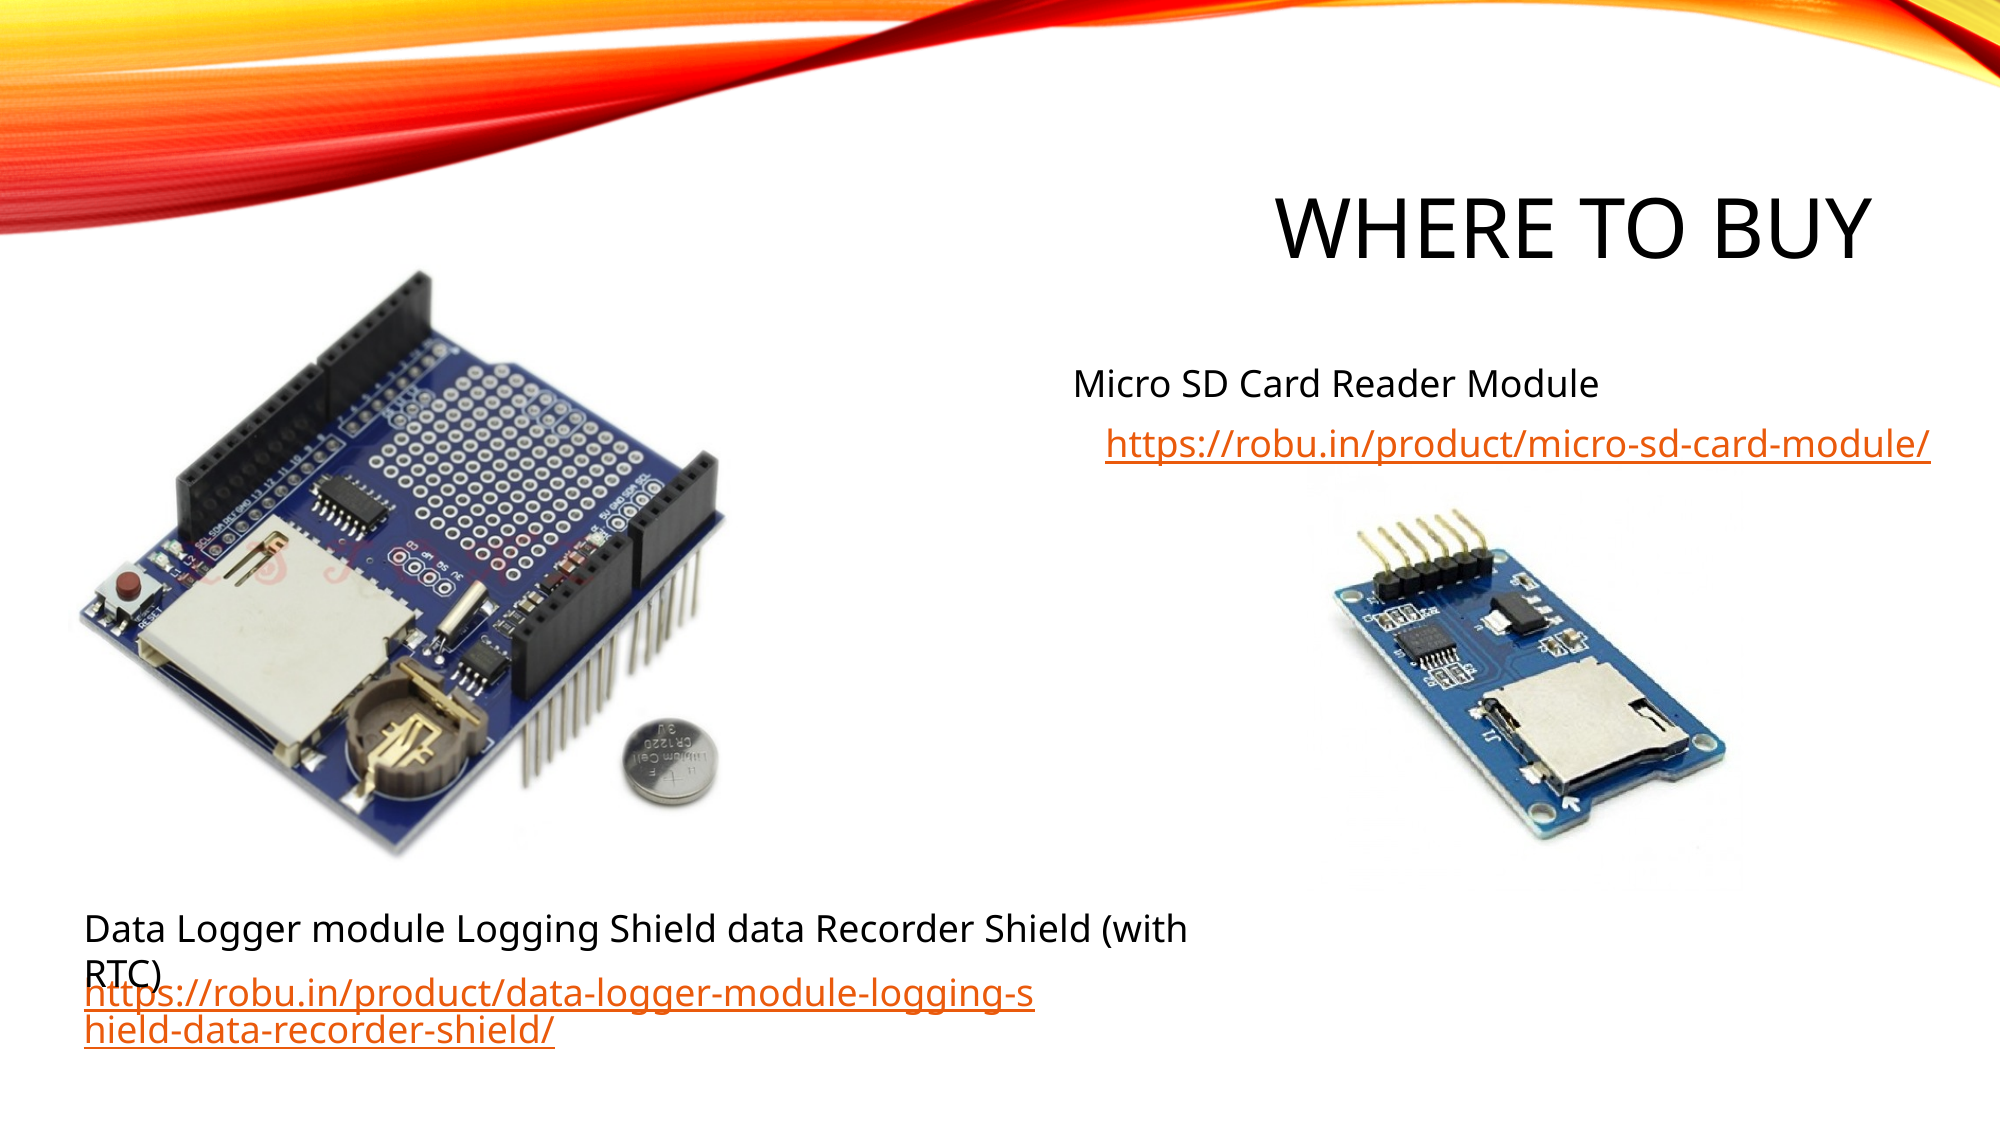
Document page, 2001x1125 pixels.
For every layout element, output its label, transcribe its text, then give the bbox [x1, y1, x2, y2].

text_box Micro SD Card Reader Module [1057, 352, 1186, 413]
text_box https://robu.in/product/data-logger-module-logging-shield-data-recorder-shield/ [68, 1003, 1069, 1027]
picture [0, 0, 2000, 909]
text_box https://robu.in/product/micro-sd-card-module/ [1090, 413, 1186, 479]
picture [1186, 337, 1888, 1039]
title Where to buy [474, 125, 1888, 338]
text_box Data Logger module Logging Shield data Recorder Shield (with RTC) [68, 897, 1186, 1003]
text_box https://robu.in/product/micro-sd-card-module/ [1888, 413, 1946, 479]
